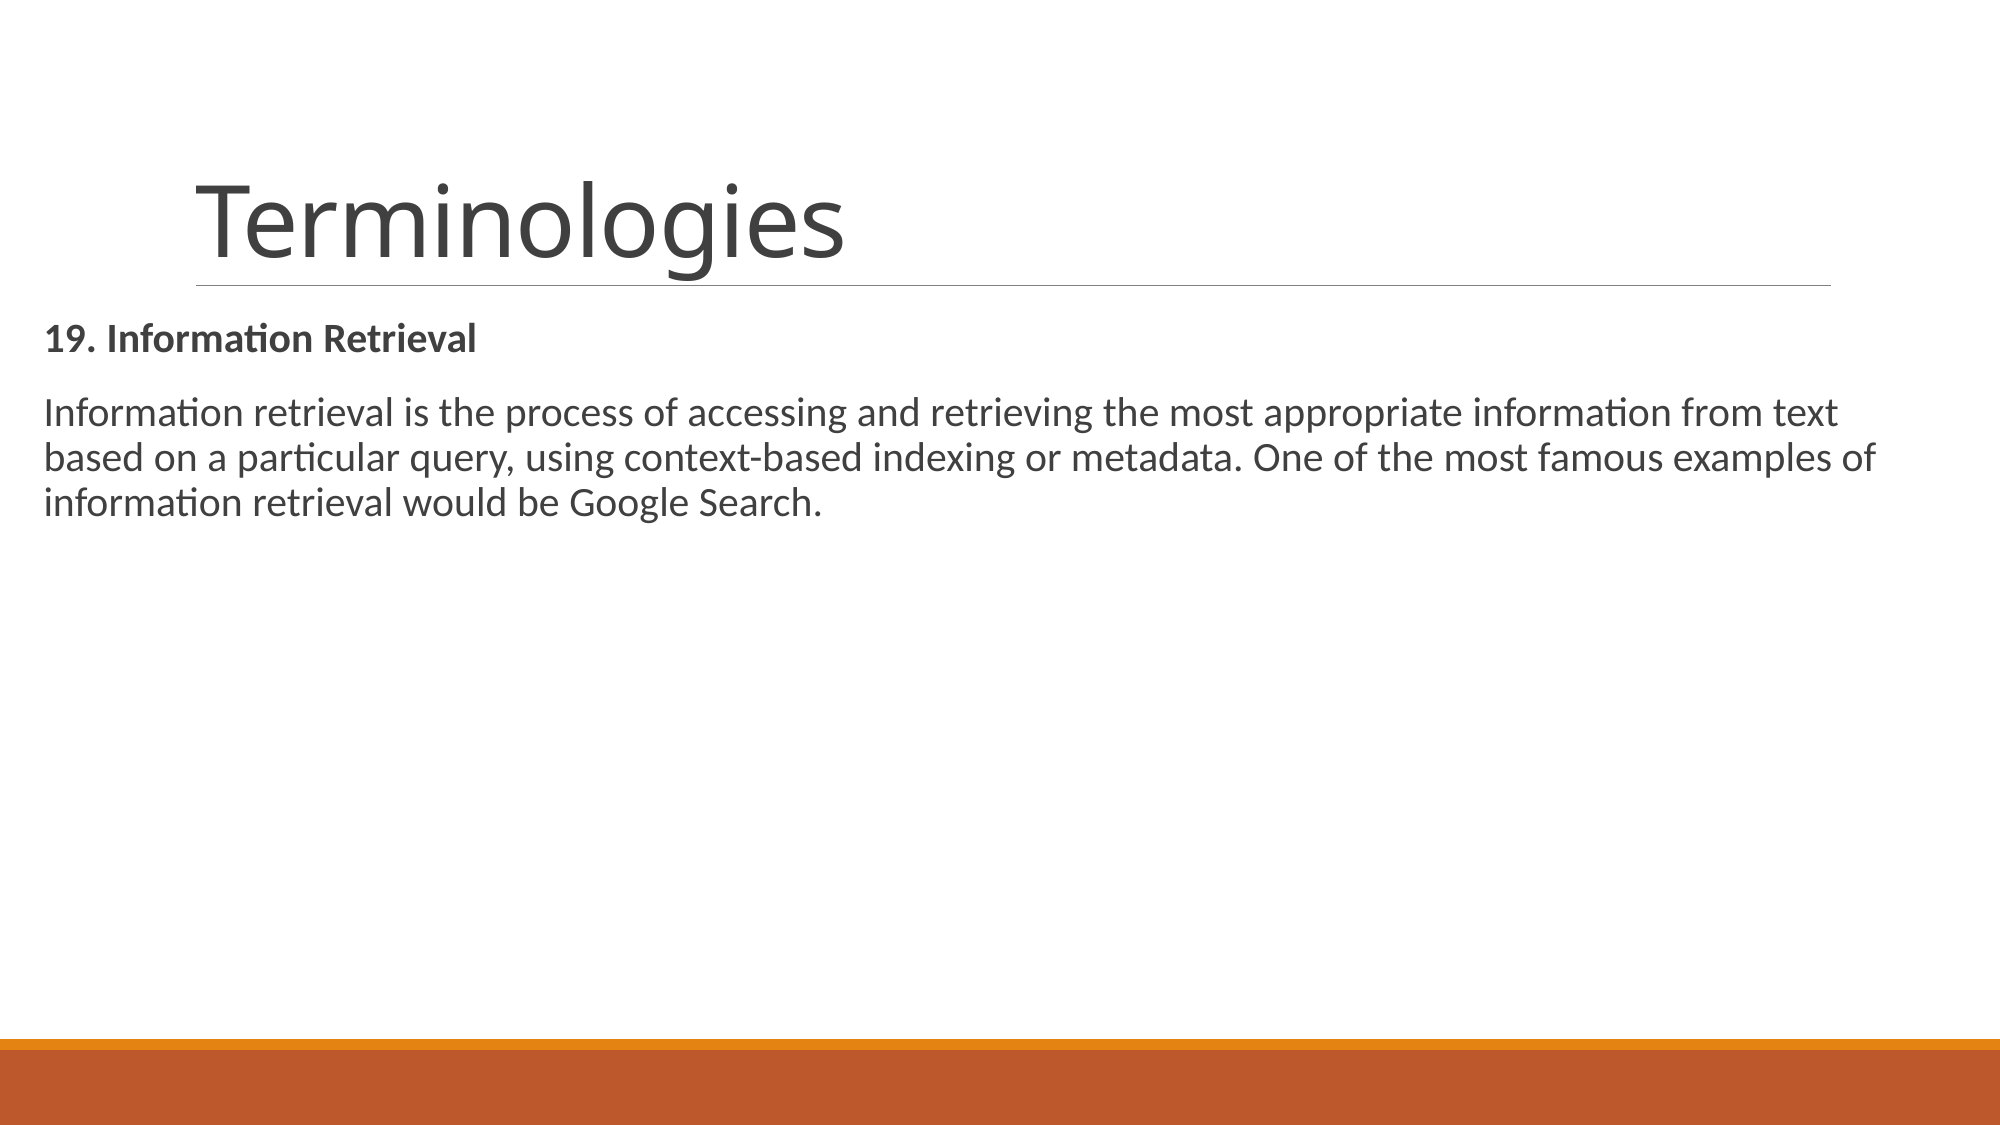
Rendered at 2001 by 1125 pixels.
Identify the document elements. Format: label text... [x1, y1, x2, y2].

list 19. Information Retrieval Information retrieval is the process of accessing and retrieving the most appropriate information from text based on a particular query, using context-based indexing or metadata. One of the most famous examples of information retrieval would be Google Search. [28, 308, 1943, 966]
title Terminologies [180, 47, 1830, 285]
